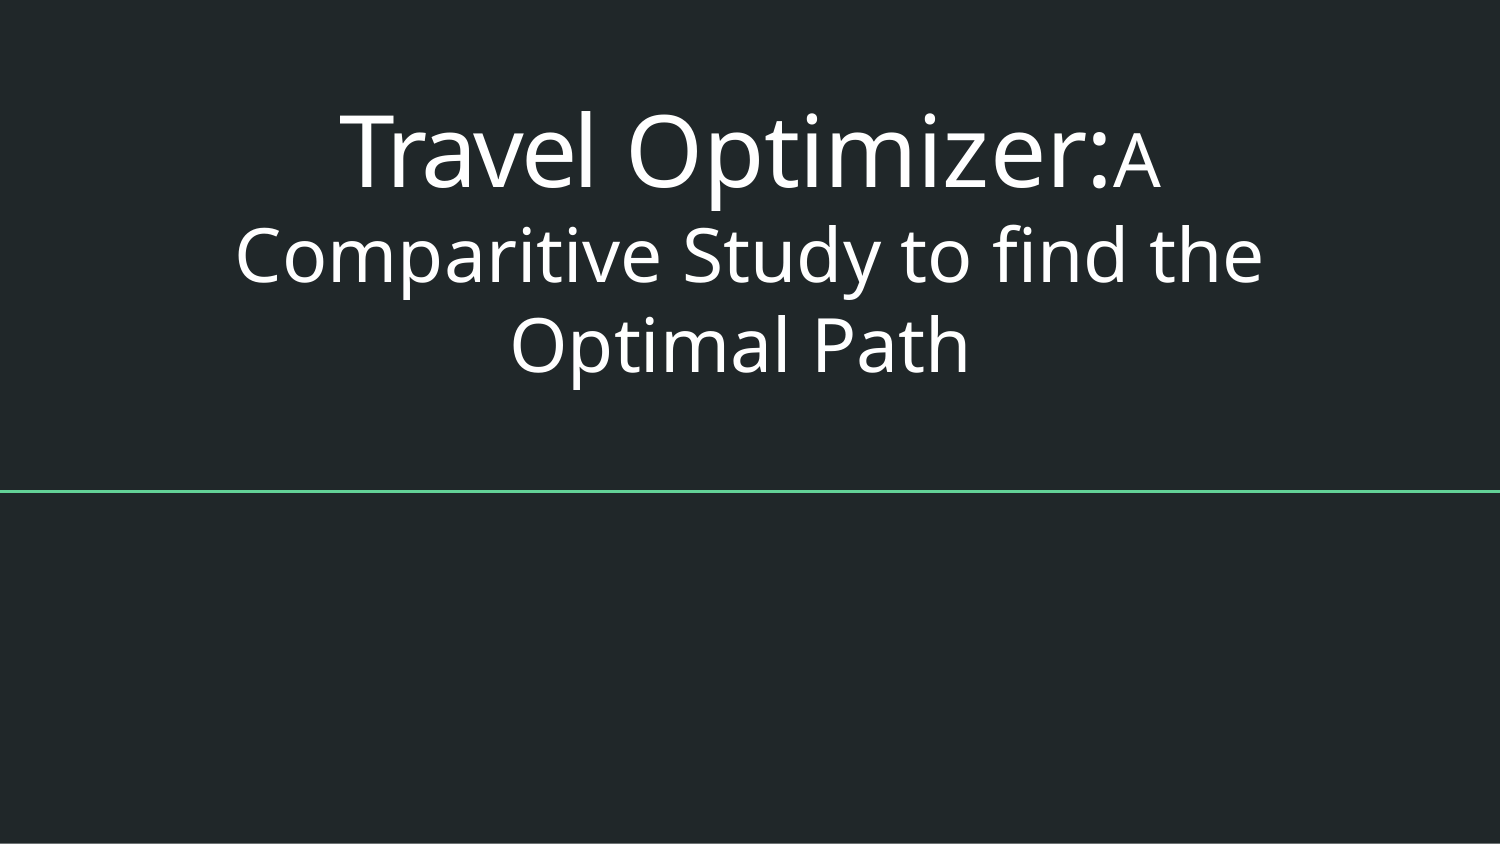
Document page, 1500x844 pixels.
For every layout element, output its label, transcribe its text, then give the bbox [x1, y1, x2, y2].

title Travel Optimizer:A Comparitive Study to find the Optimal Path [95, 85, 1361, 388]
